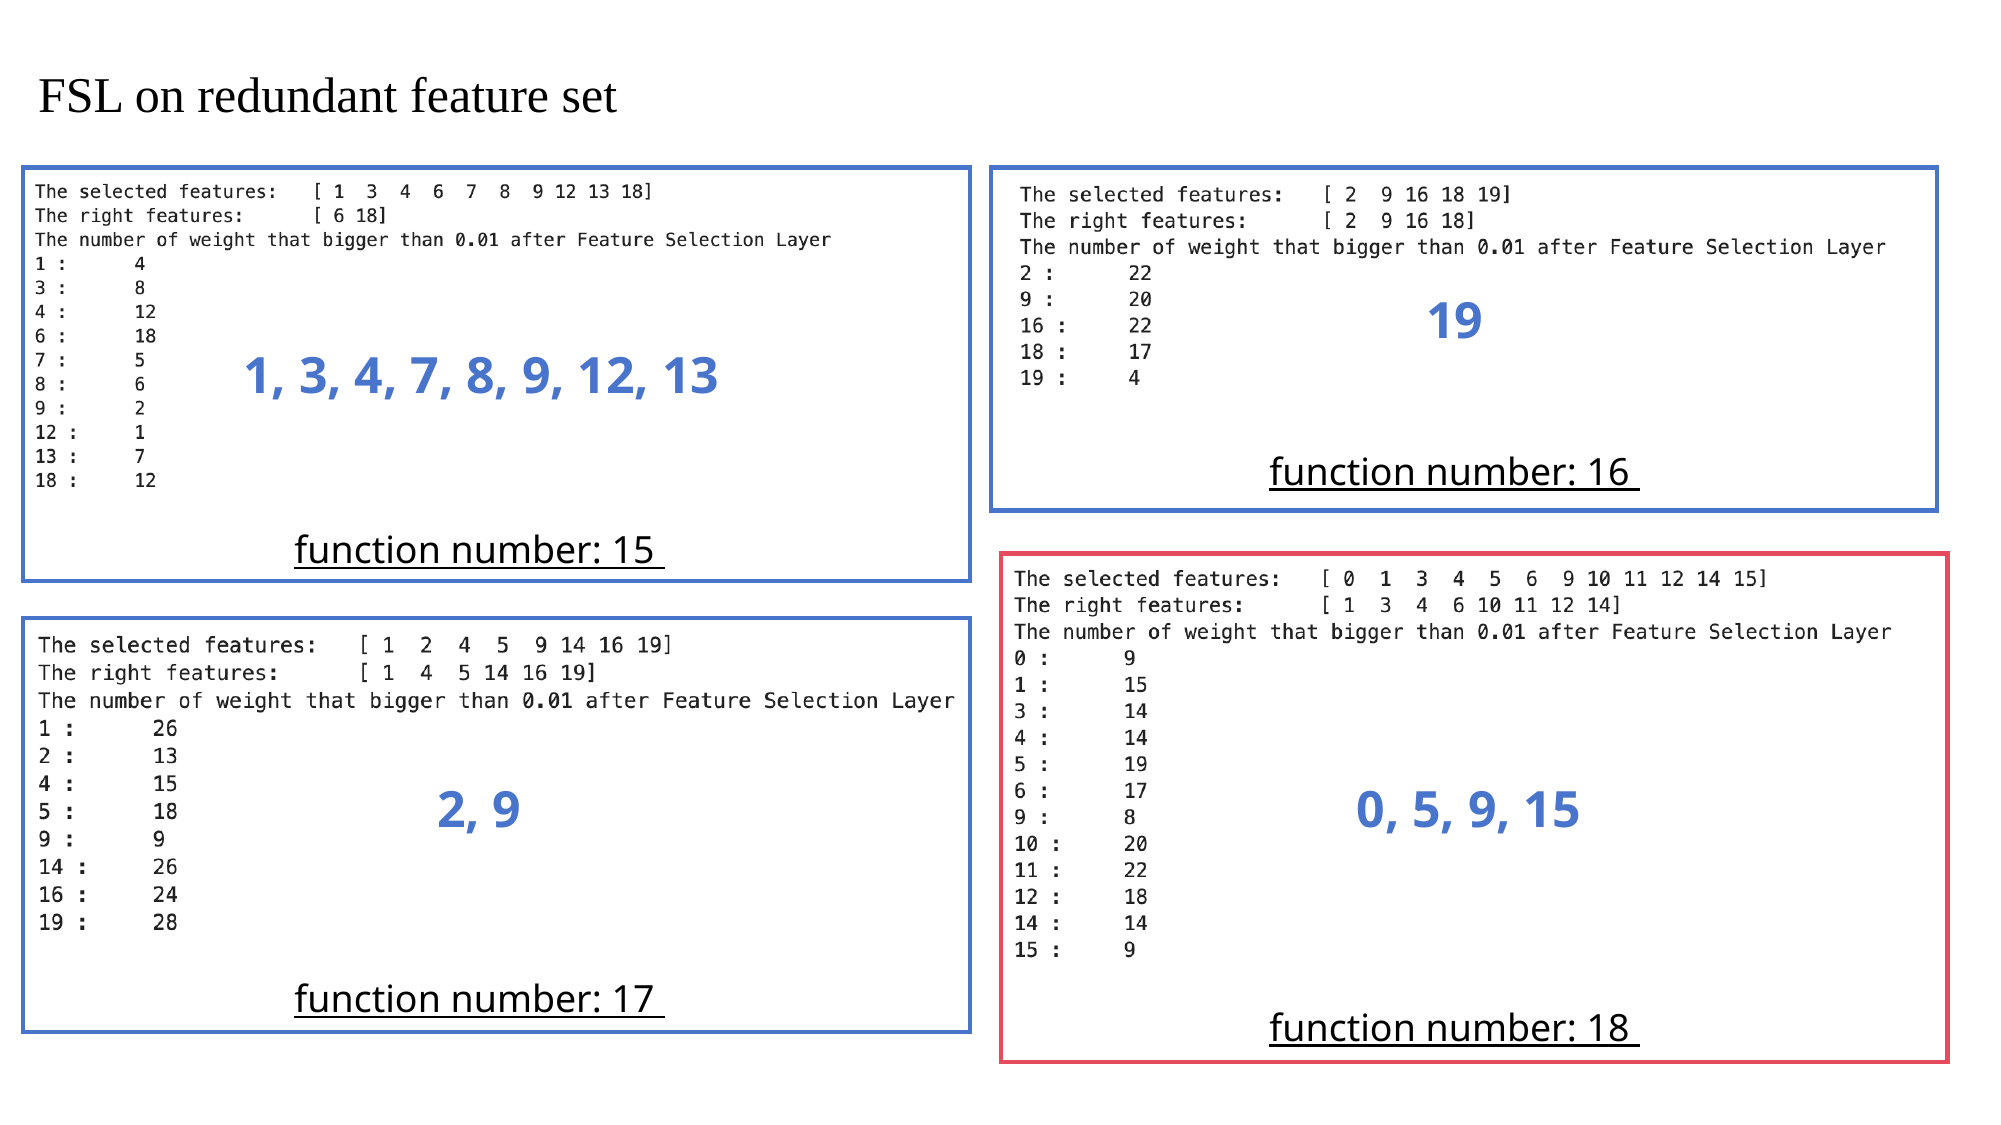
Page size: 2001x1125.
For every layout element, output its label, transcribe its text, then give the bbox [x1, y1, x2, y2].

text_box [990, 166, 1938, 512]
picture [1000, 561, 1909, 969]
text_box [1000, 552, 1948, 1063]
text_box [22, 617, 971, 625]
text_box [22, 166, 971, 582]
picture [22, 174, 848, 491]
text_box [22, 935, 971, 1033]
text_box FSL on redundant feature set [23, 54, 1729, 130]
picture [22, 625, 971, 935]
picture [1000, 174, 1909, 394]
